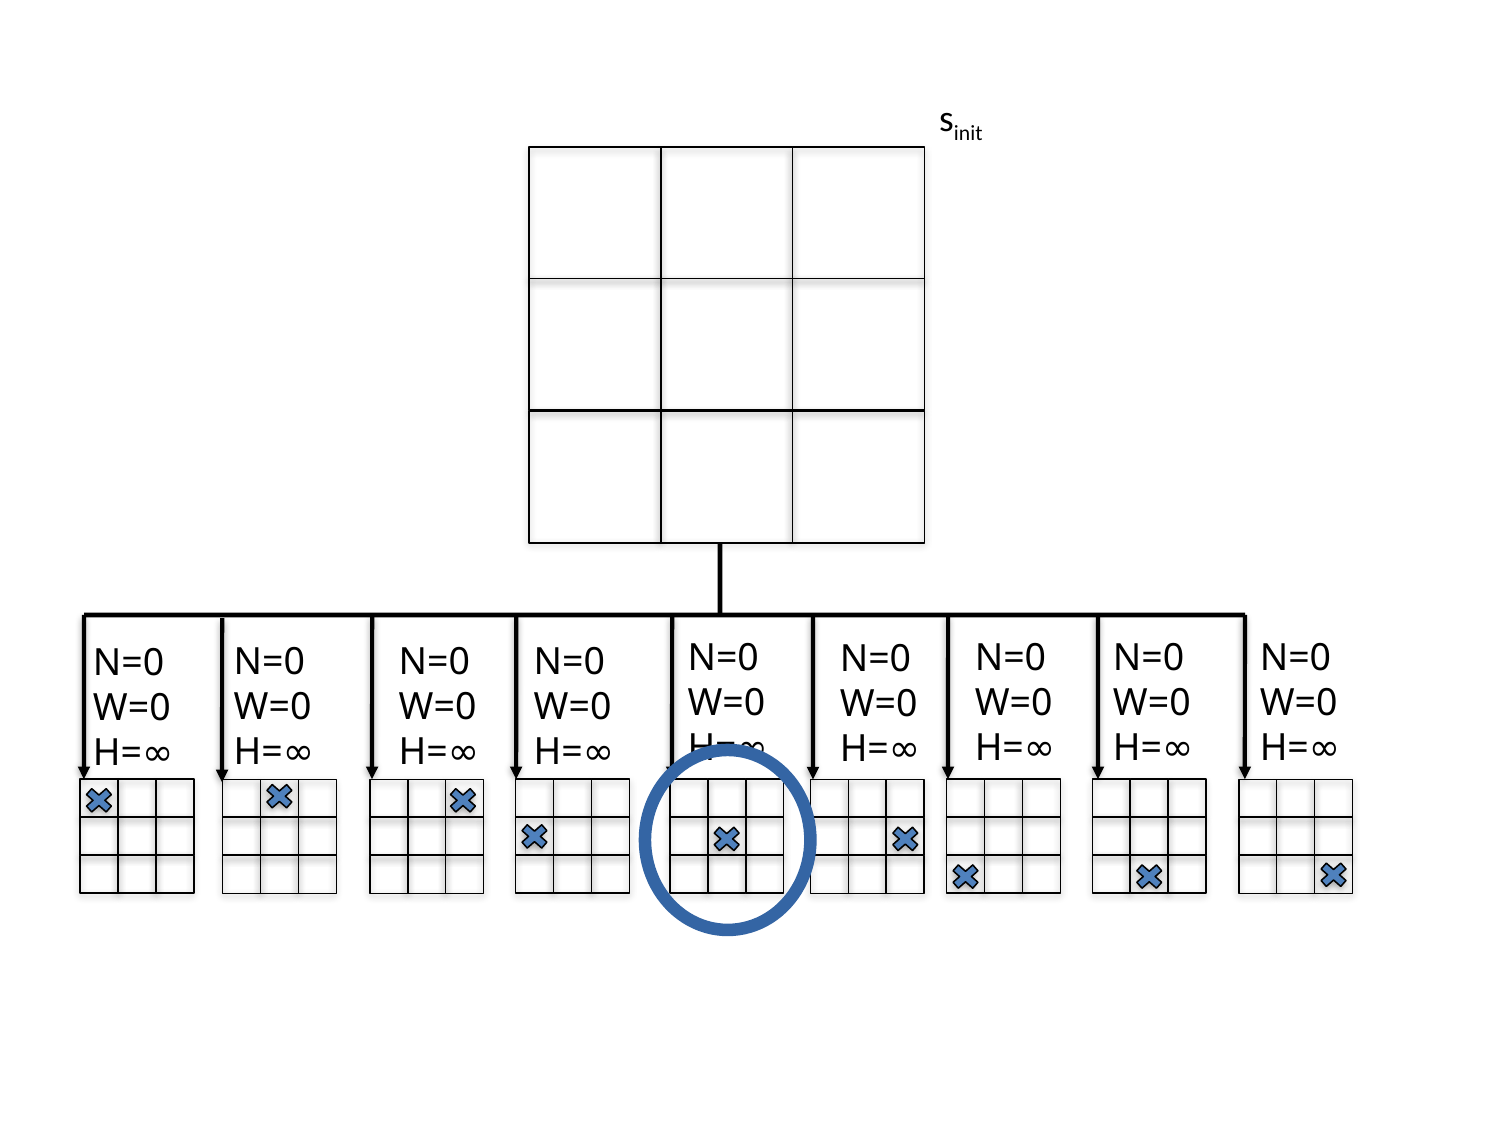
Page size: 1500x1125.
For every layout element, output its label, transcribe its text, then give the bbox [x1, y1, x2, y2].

text_box sinit [924, 86, 1023, 152]
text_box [222, 779, 337, 894]
text_box [665, 616, 679, 775]
text_box [81, 614, 87, 630]
text_box [509, 616, 519, 778]
text_box N=0 W=0 H=∞ [219, 629, 330, 780]
text_box [1238, 614, 1248, 777]
text_box N=0 W=0 H=∞ [959, 625, 1071, 780]
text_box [528, 146, 925, 544]
text_box N=0 W=0 H=∞ [1098, 625, 1209, 780]
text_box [1092, 778, 1207, 894]
text_box N=0 W=0 H=∞ [1245, 625, 1356, 780]
text_box N=0 W=0 H=∞ [824, 626, 936, 780]
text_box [669, 778, 784, 894]
text_box N=0 W=0 H=∞ [679, 625, 784, 773]
text_box [806, 616, 820, 777]
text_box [79, 778, 195, 894]
text_box N=0 W=0 H=∞ [519, 629, 630, 778]
text_box N=0 W=0 H=∞ [78, 630, 189, 778]
text_box [644, 749, 805, 930]
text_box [810, 779, 925, 894]
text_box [515, 778, 630, 894]
text_box [220, 618, 225, 629]
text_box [946, 778, 1061, 894]
text_box N=0 W=0 H=∞ [384, 629, 495, 784]
text_box [1091, 616, 1101, 777]
text_box [365, 616, 379, 777]
text_box [941, 616, 955, 778]
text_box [369, 779, 484, 894]
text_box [1238, 779, 1353, 894]
